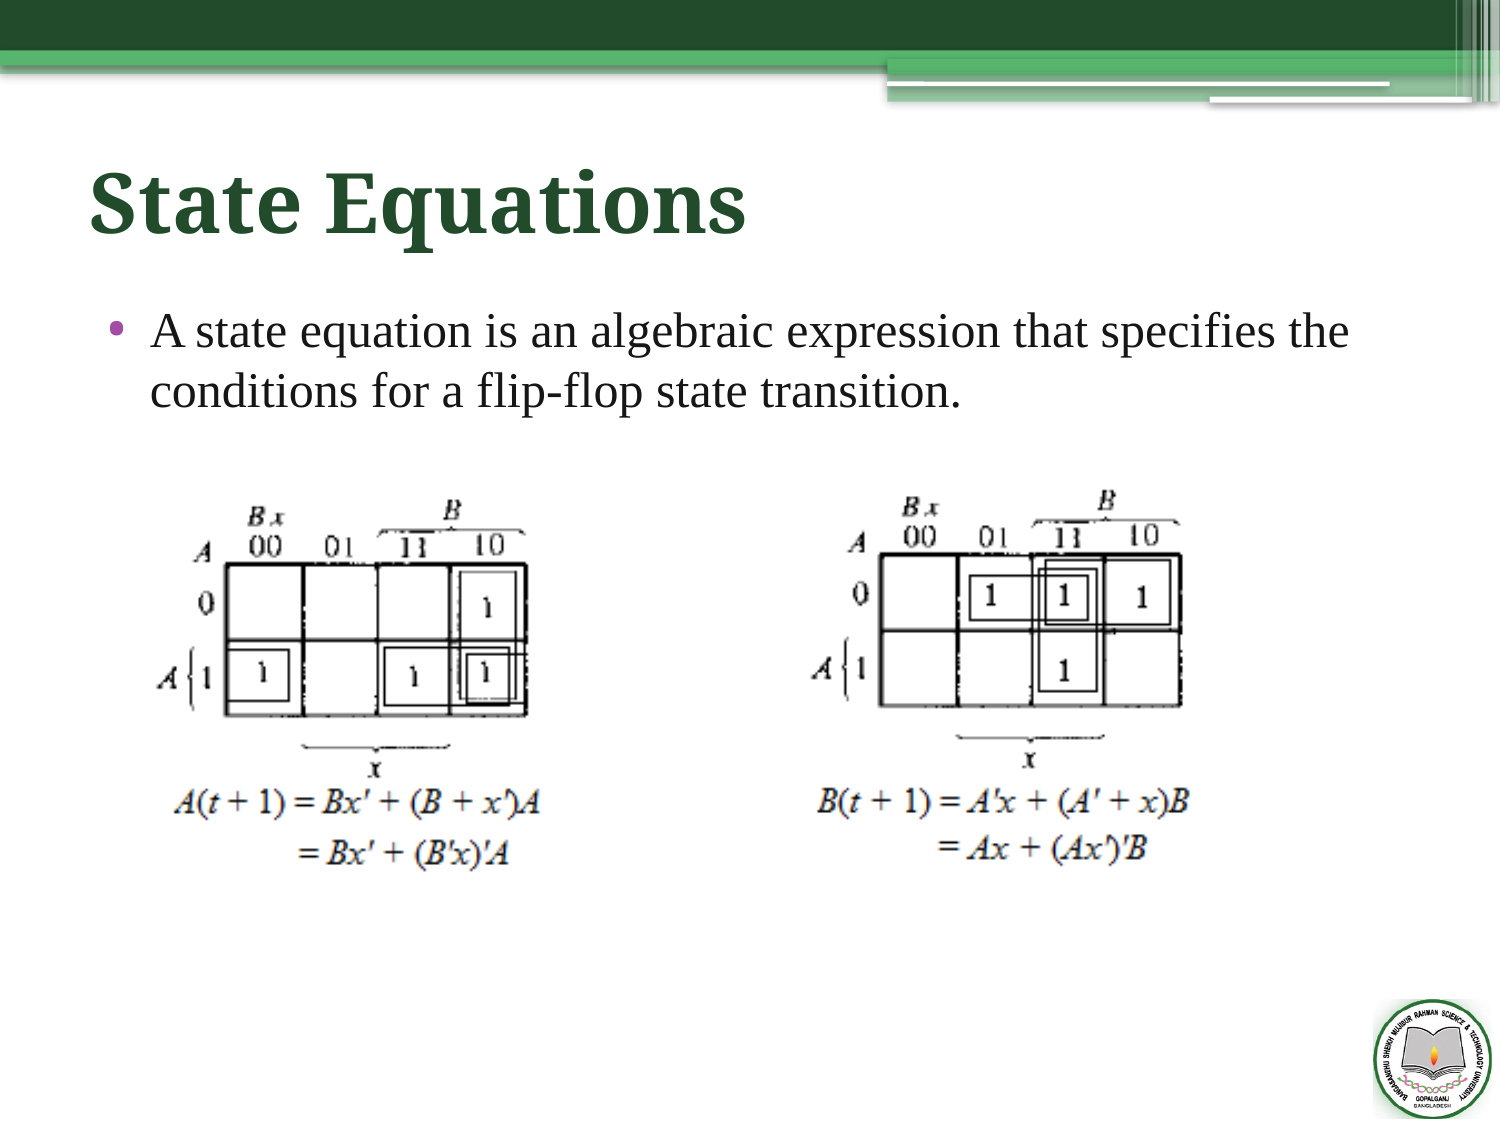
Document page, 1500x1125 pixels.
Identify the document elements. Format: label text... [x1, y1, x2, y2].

picture [1373, 999, 1492, 1119]
list A state equation is an algebraic expression that specifies the conditions for a flip-flop state transition. [75, 289, 1425, 1000]
title State Equations [75, 112, 1425, 288]
picture [787, 483, 1232, 922]
picture [137, 487, 582, 925]
